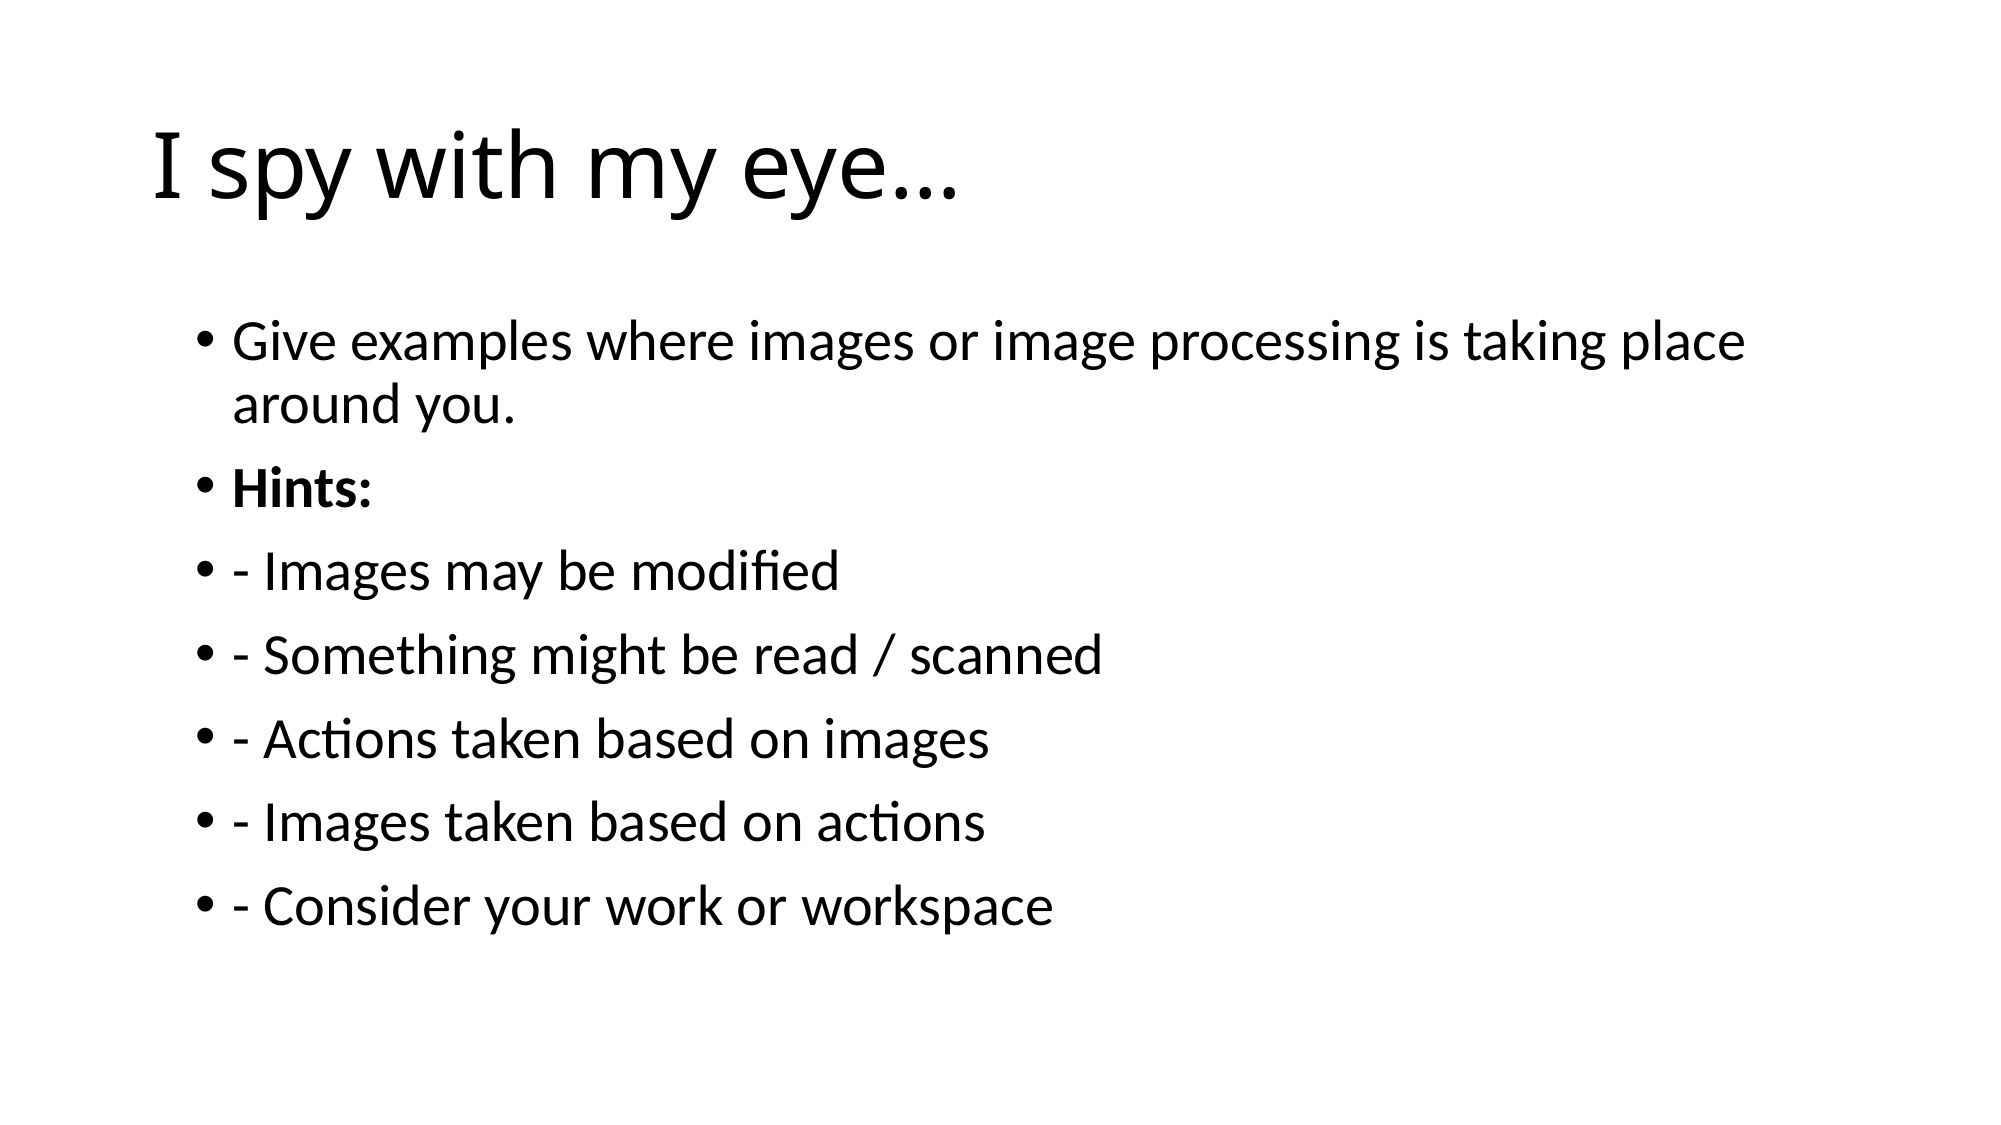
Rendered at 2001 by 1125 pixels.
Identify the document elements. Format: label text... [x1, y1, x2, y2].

list Give examples where images or image processing is taking place around you. Hints: - Images may be modified - Something might be read / scanned - Actions taken based on images - Images taken based on actions - Consider your work or workspace [180, 302, 1786, 963]
title I spy with my eye… [137, 59, 1863, 278]
